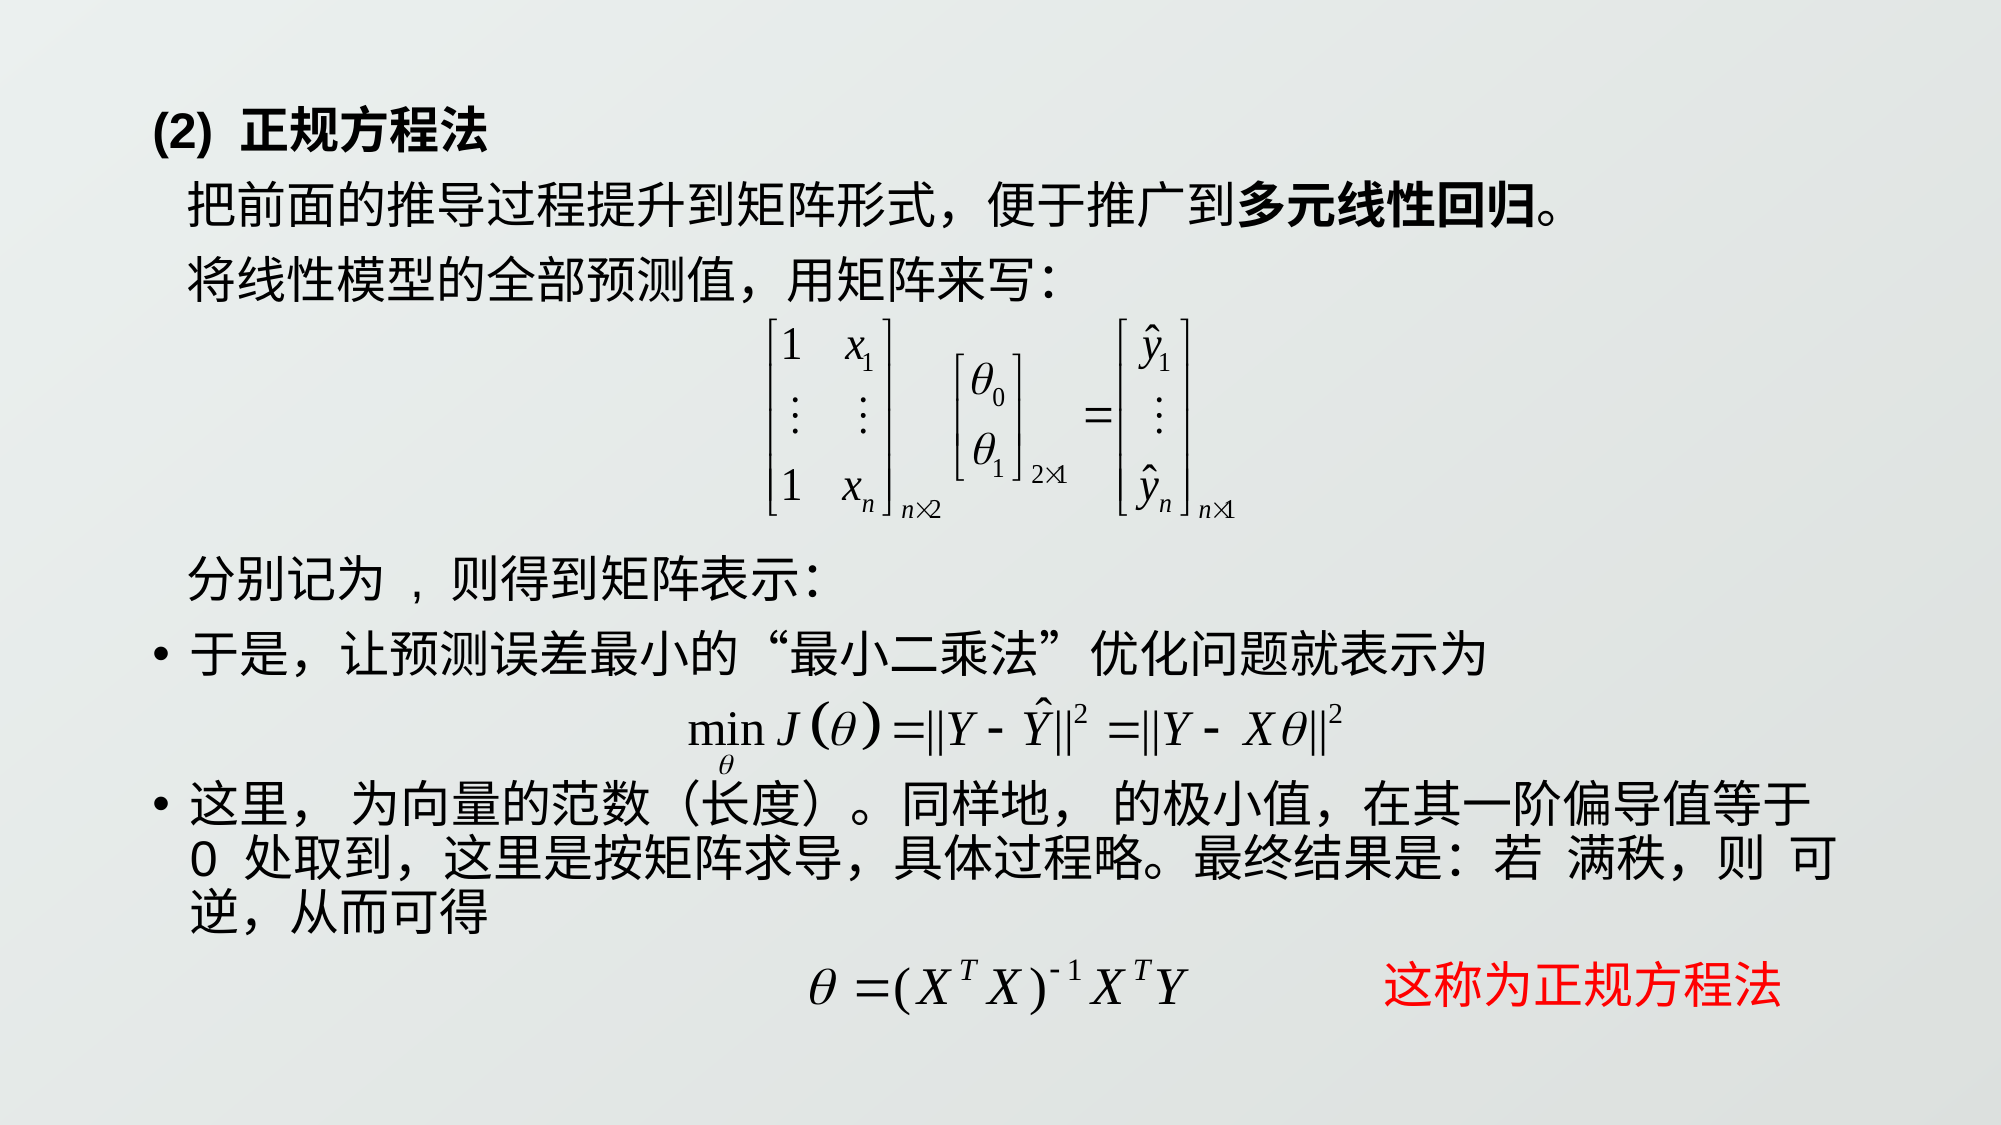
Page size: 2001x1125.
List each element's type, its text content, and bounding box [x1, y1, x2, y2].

picture [801, 946, 1199, 1027]
text_box 这称为正规方程法 [1368, 946, 1799, 1021]
picture [759, 308, 1241, 528]
picture [679, 687, 1351, 787]
